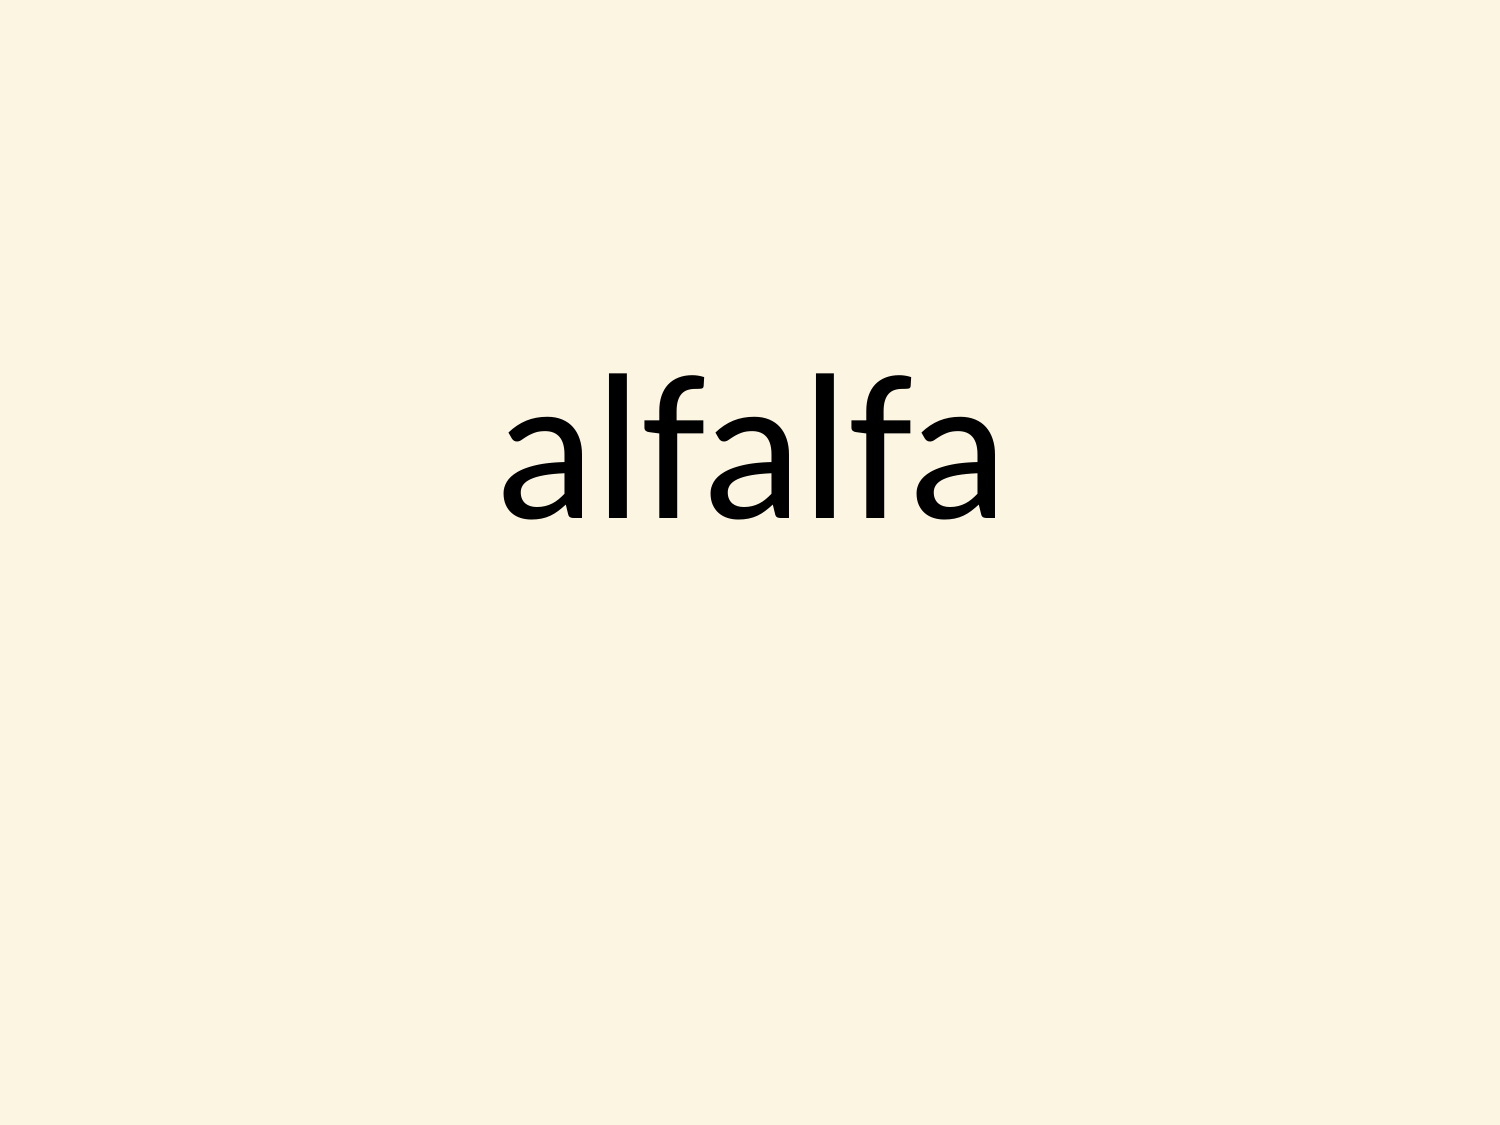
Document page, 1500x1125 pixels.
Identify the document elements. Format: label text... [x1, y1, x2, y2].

list alfalfa [76, 302, 1428, 669]
